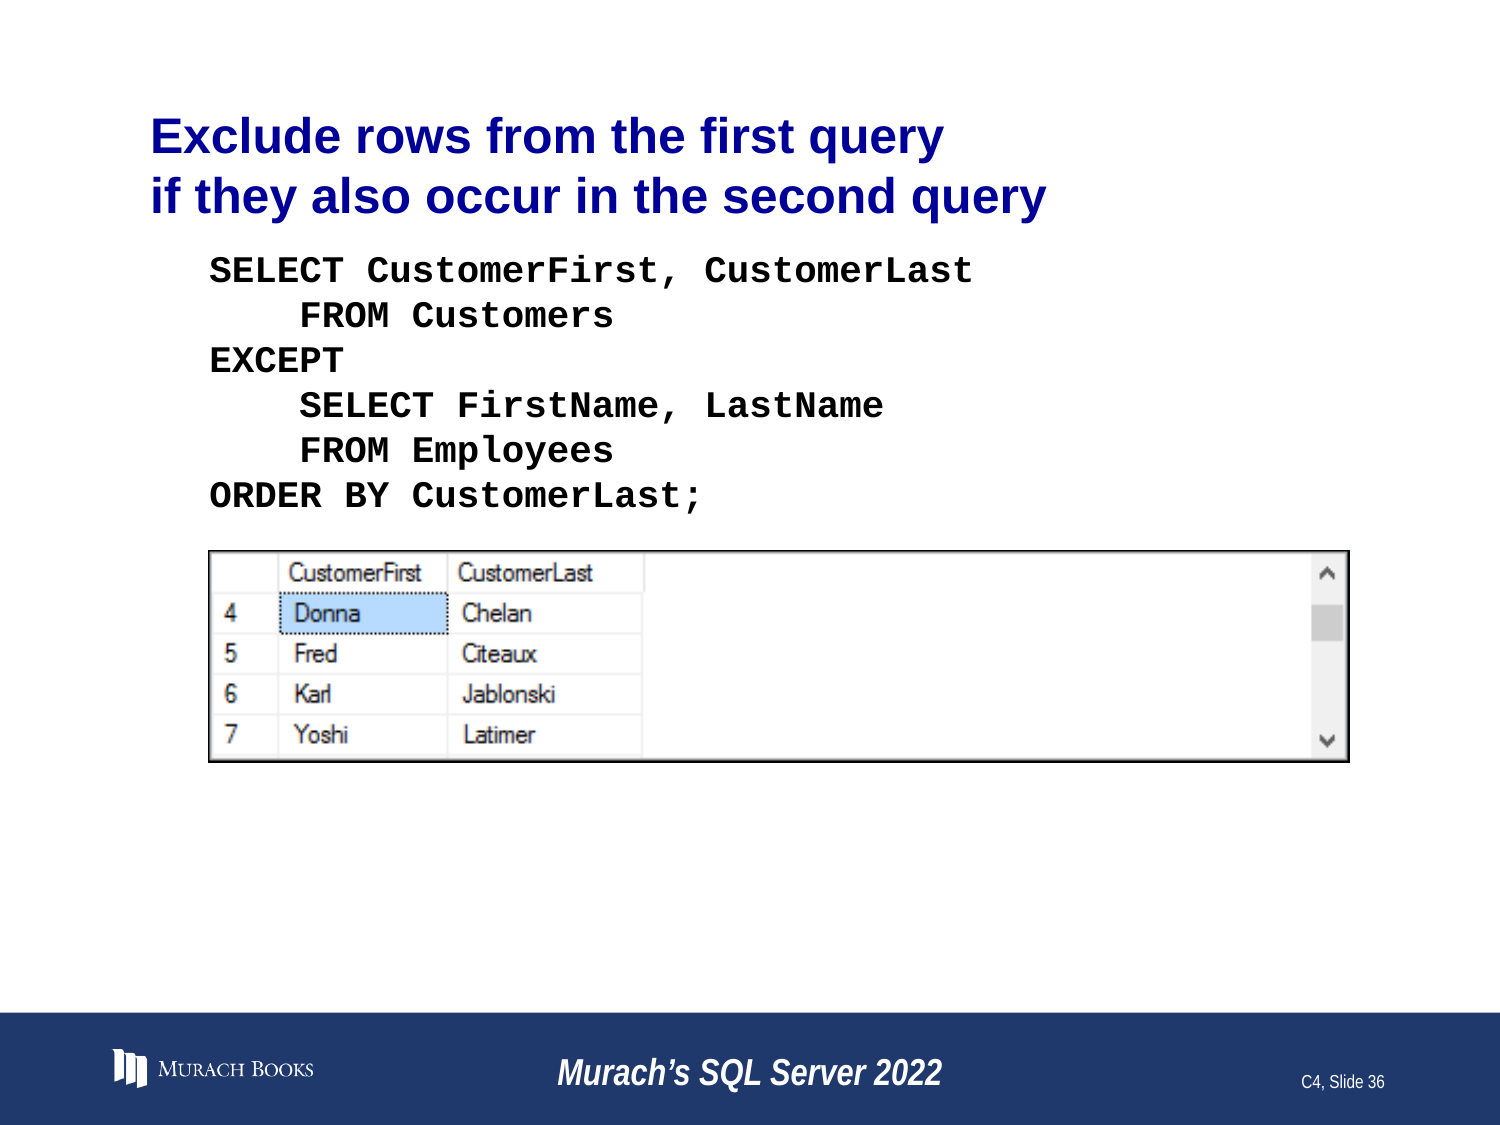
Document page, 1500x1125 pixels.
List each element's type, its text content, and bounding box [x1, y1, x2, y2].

title Exclude rows from the first query if they also occur in the second query [150, 102, 1350, 224]
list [207, 550, 1351, 763]
list SELECT CustomerFirst, CustomerLast FROM Customers EXCEPT SELECT FirstName, LastName FROM Employees ORDER BY CustomerLast; [137, 237, 1350, 599]
slide_number C4, Slide 36 [1087, 1025, 1400, 1100]
slide_number Murach’s SQL Server 2022 [450, 1025, 1050, 1100]
footer [12, 1025, 450, 1100]
